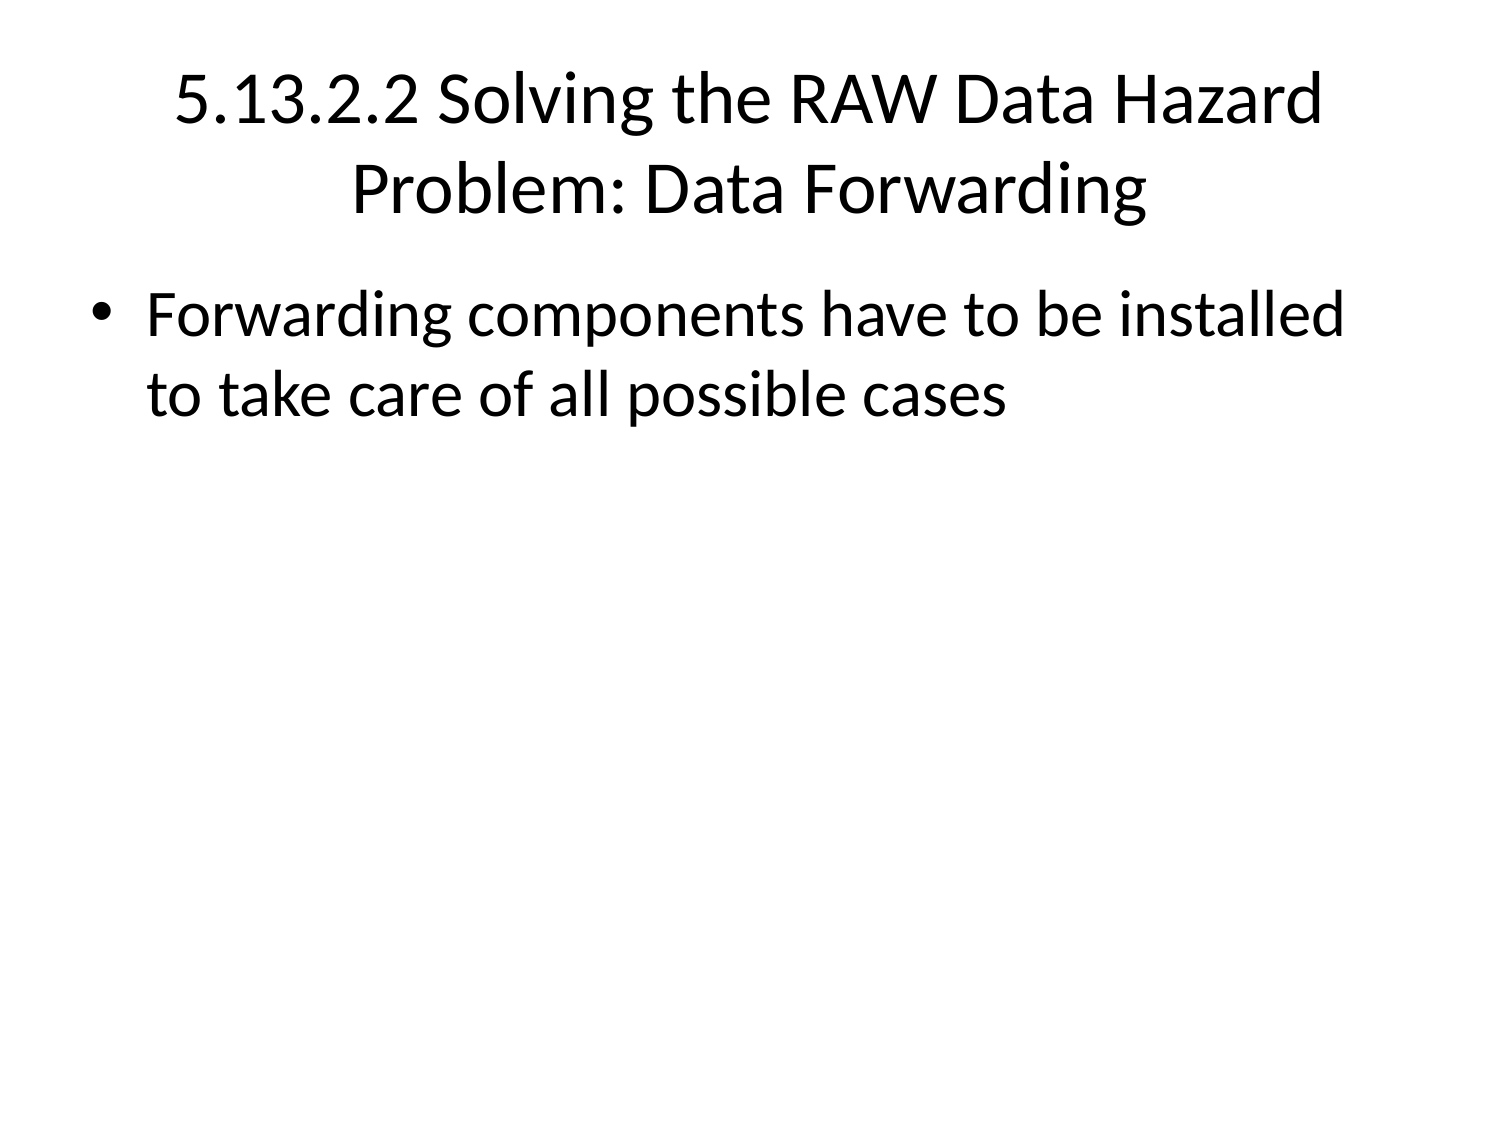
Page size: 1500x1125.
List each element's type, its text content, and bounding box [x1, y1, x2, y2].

list Forwarding components have to be installed to take care of all possible cases [75, 262, 1425, 1005]
title 5.13.2.2 Solving the RAW Data Hazard Problem: Data Forwarding [75, 45, 1425, 233]
